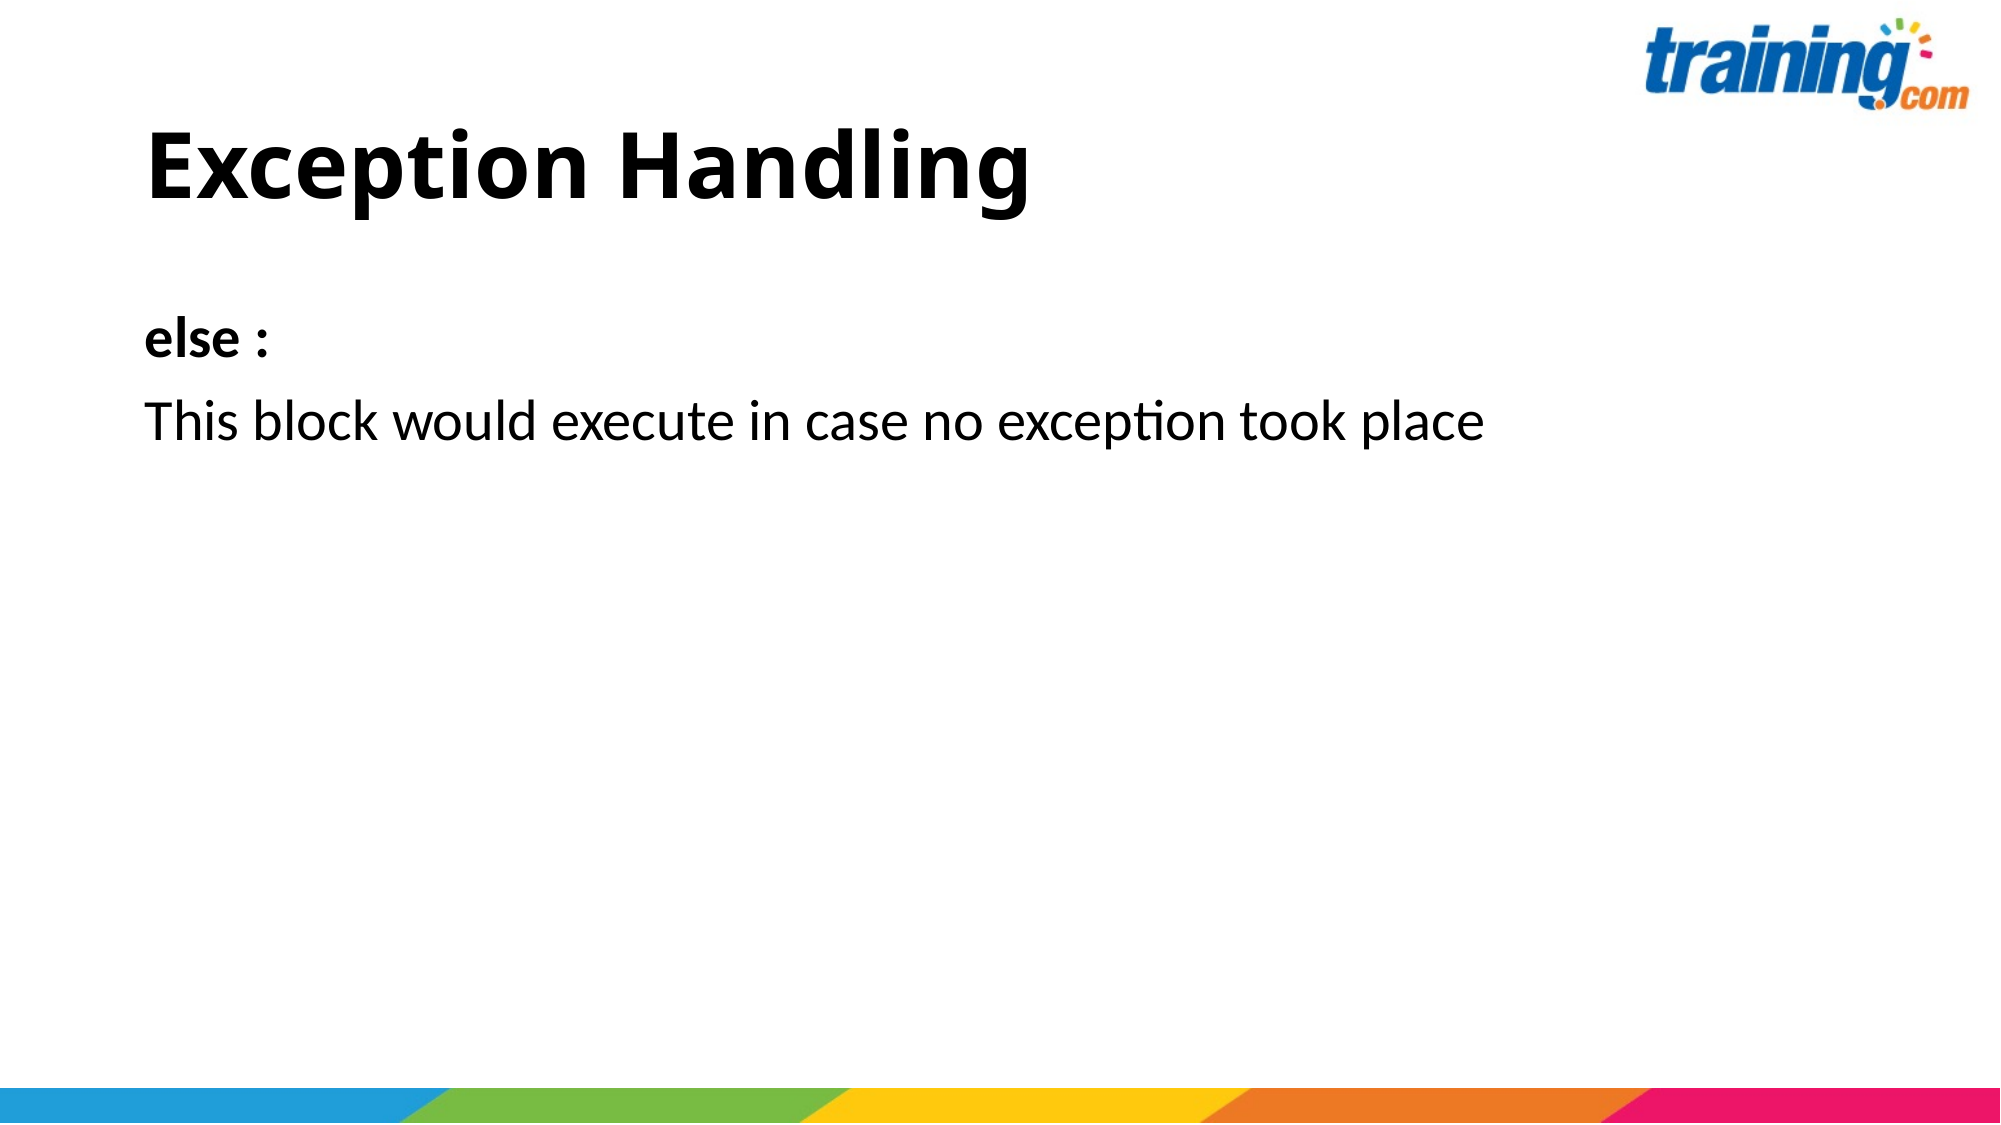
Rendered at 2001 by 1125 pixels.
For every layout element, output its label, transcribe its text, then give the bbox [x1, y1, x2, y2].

picture [0, 1088, 2000, 1123]
title Exception Handling [136, 59, 1863, 278]
list else : This block would execute in case no exception took place [136, 298, 1863, 1014]
picture [1629, 0, 1990, 134]
